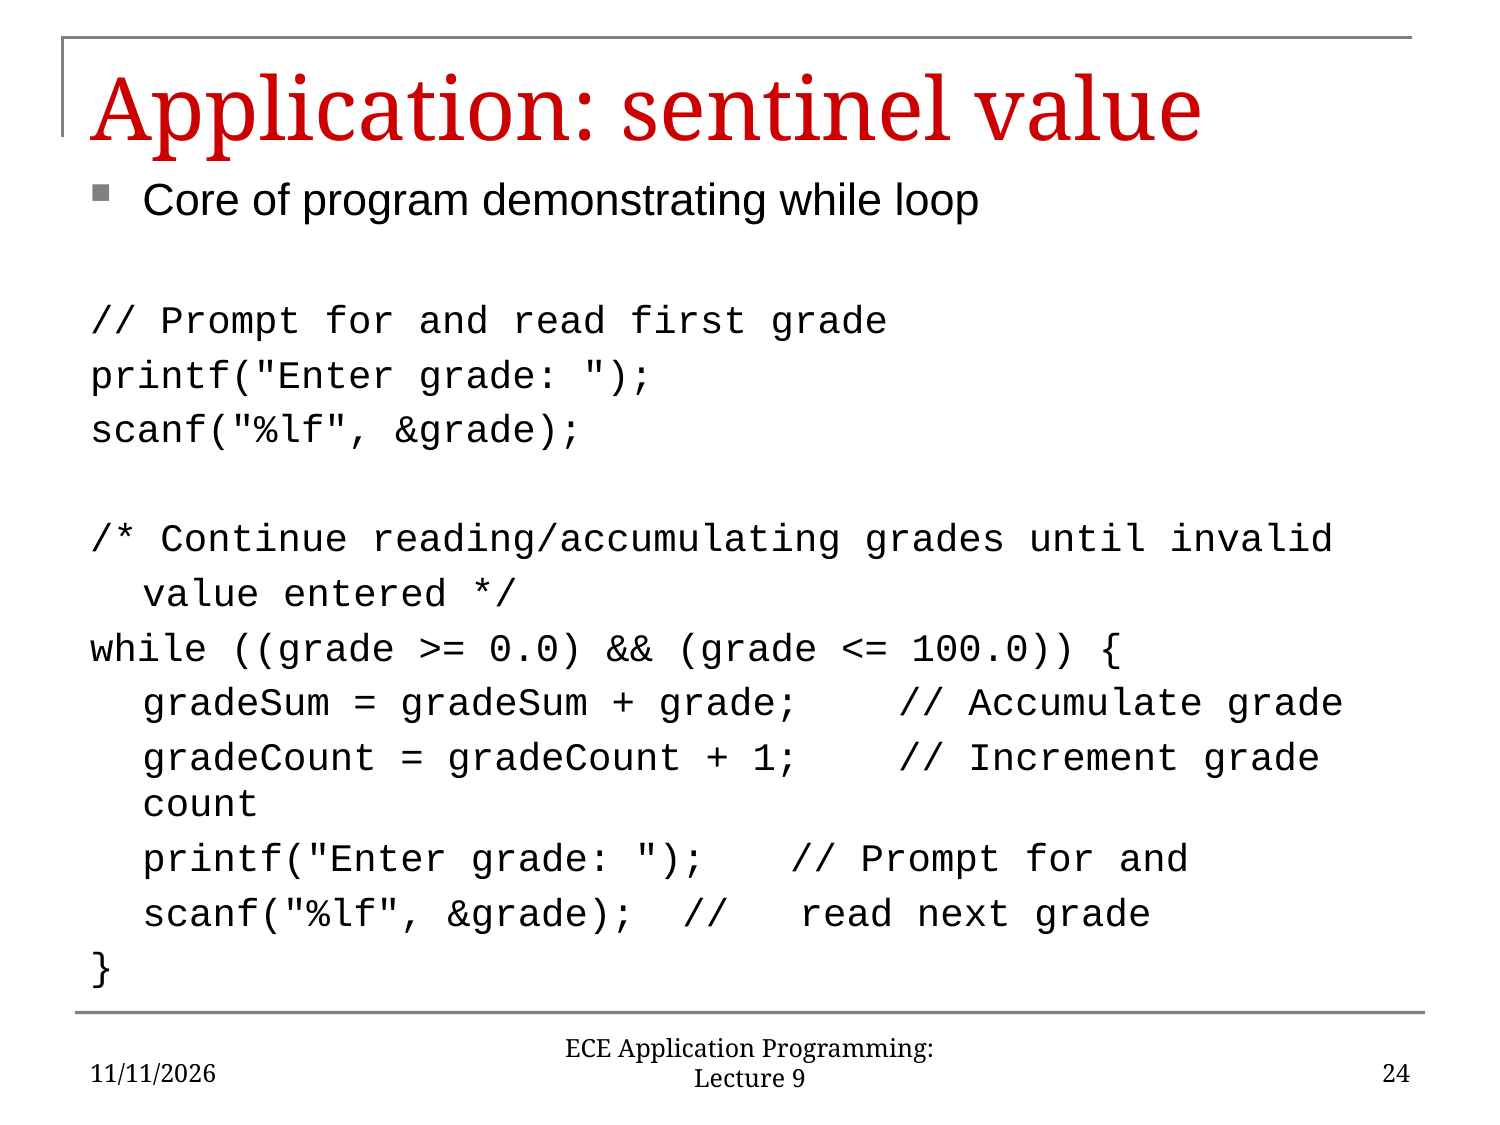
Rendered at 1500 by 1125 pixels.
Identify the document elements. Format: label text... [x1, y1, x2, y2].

title Application: sentinel value [75, 45, 1425, 162]
list Core of program demonstrating while loop // Prompt for and read first grade printf("Enter grade: "); scanf("%lf", &grade); /* Continue reading/accumulating grades until invalid value entered */ while ((grade >= 0.0) && (grade <= 100.0)) { gradeSum = gradeSum + grade; // Accumulate grade gradeCount = gradeCount + 1; // Increment grade count printf("Enter grade: "); // Prompt for and scanf("%lf", &grade); // read next grade } [75, 162, 1425, 1006]
slide_number 24 [1074, 1023, 1426, 1100]
footer ECE Application Programming: Lecture 9 [512, 1024, 988, 1101]
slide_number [74, 1023, 426, 1100]
